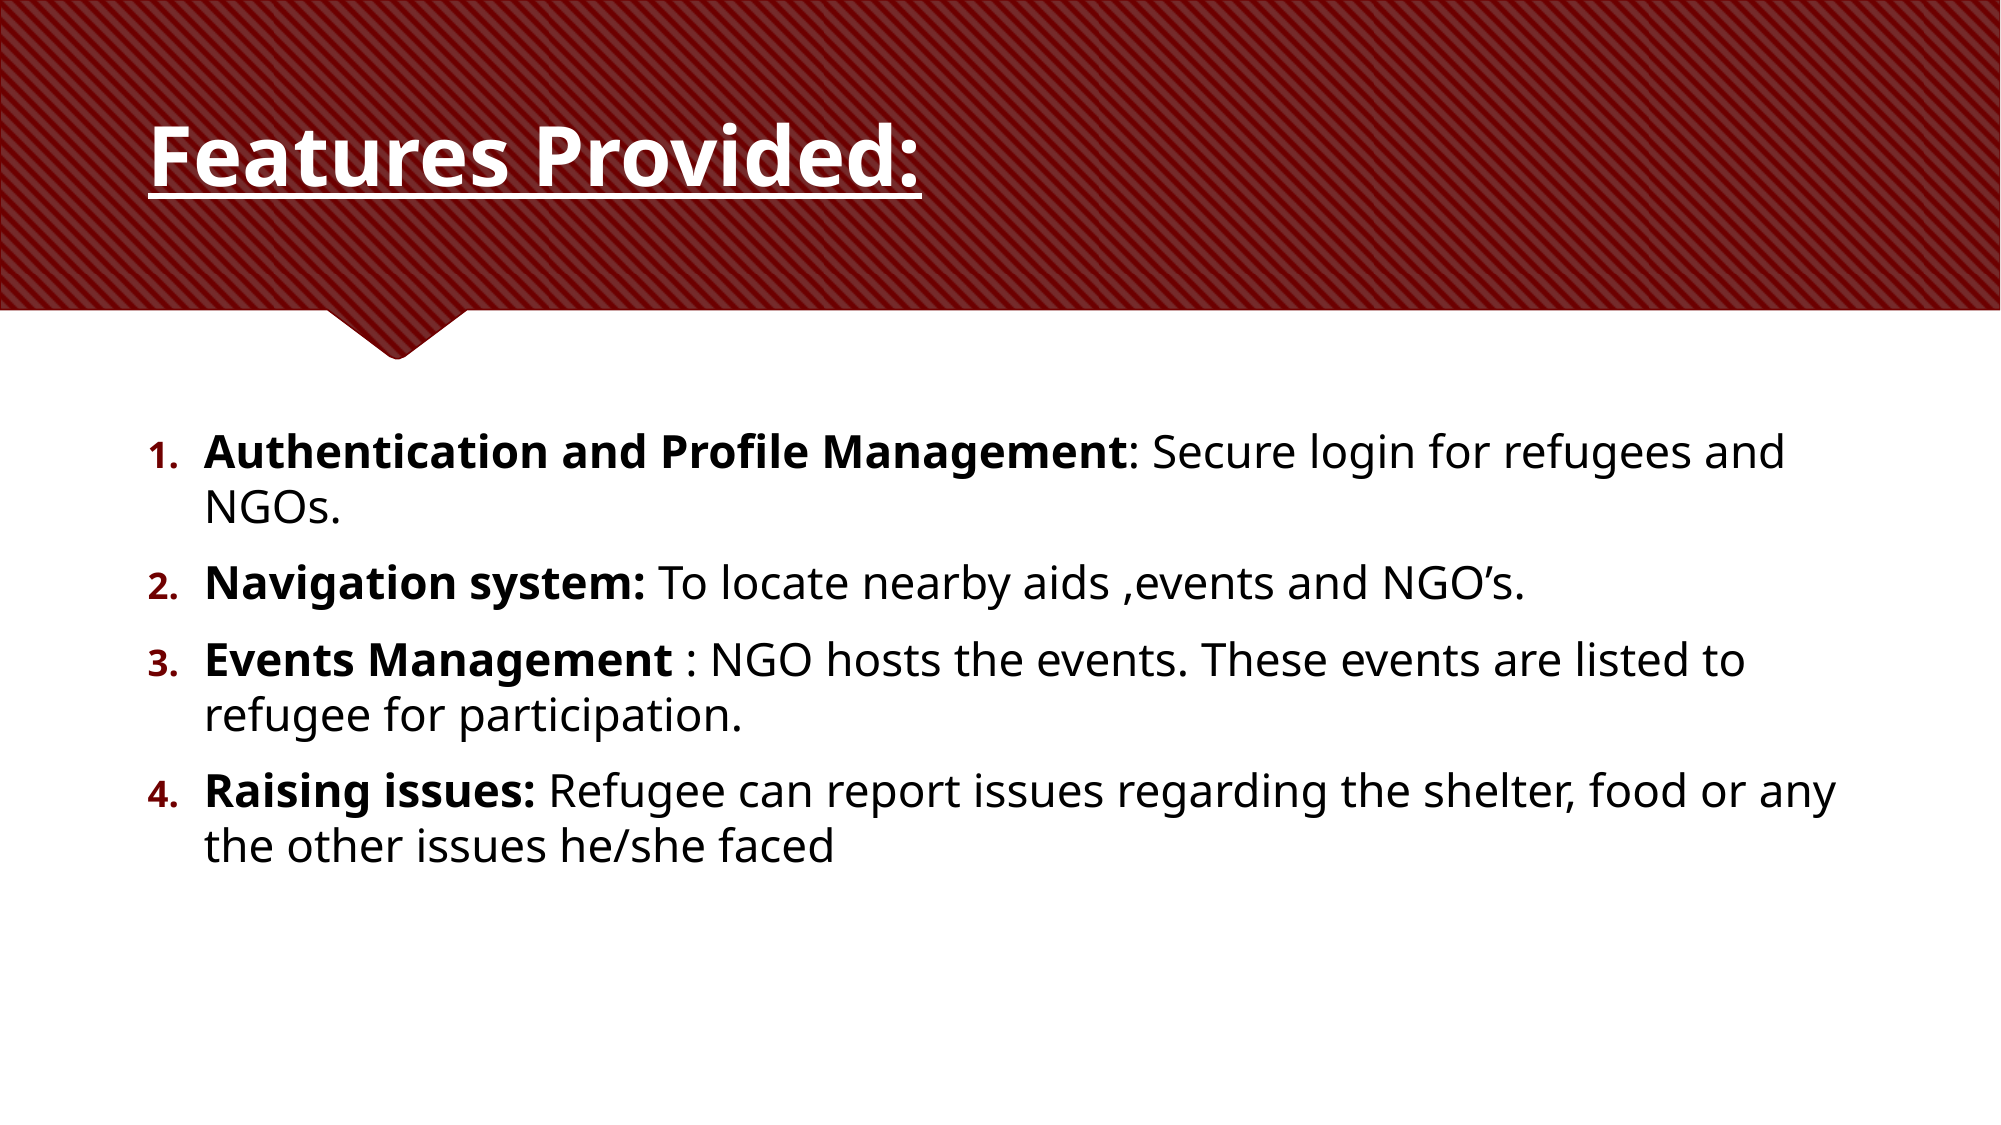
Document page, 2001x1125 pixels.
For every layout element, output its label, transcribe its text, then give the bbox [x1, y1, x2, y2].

title Features Provided: [132, 73, 1868, 233]
text_box Authentication and Profile Management: Secure login for refugees and NGOs. Navigation system: To locate nearby aids ,events and NGO’s. Events Management : NGO hosts the events. These events are listed to refugee for participation. Raising issues: Refugee can report issues regarding the shelter, food or any the other issues he/she faced [132, 353, 1887, 941]
